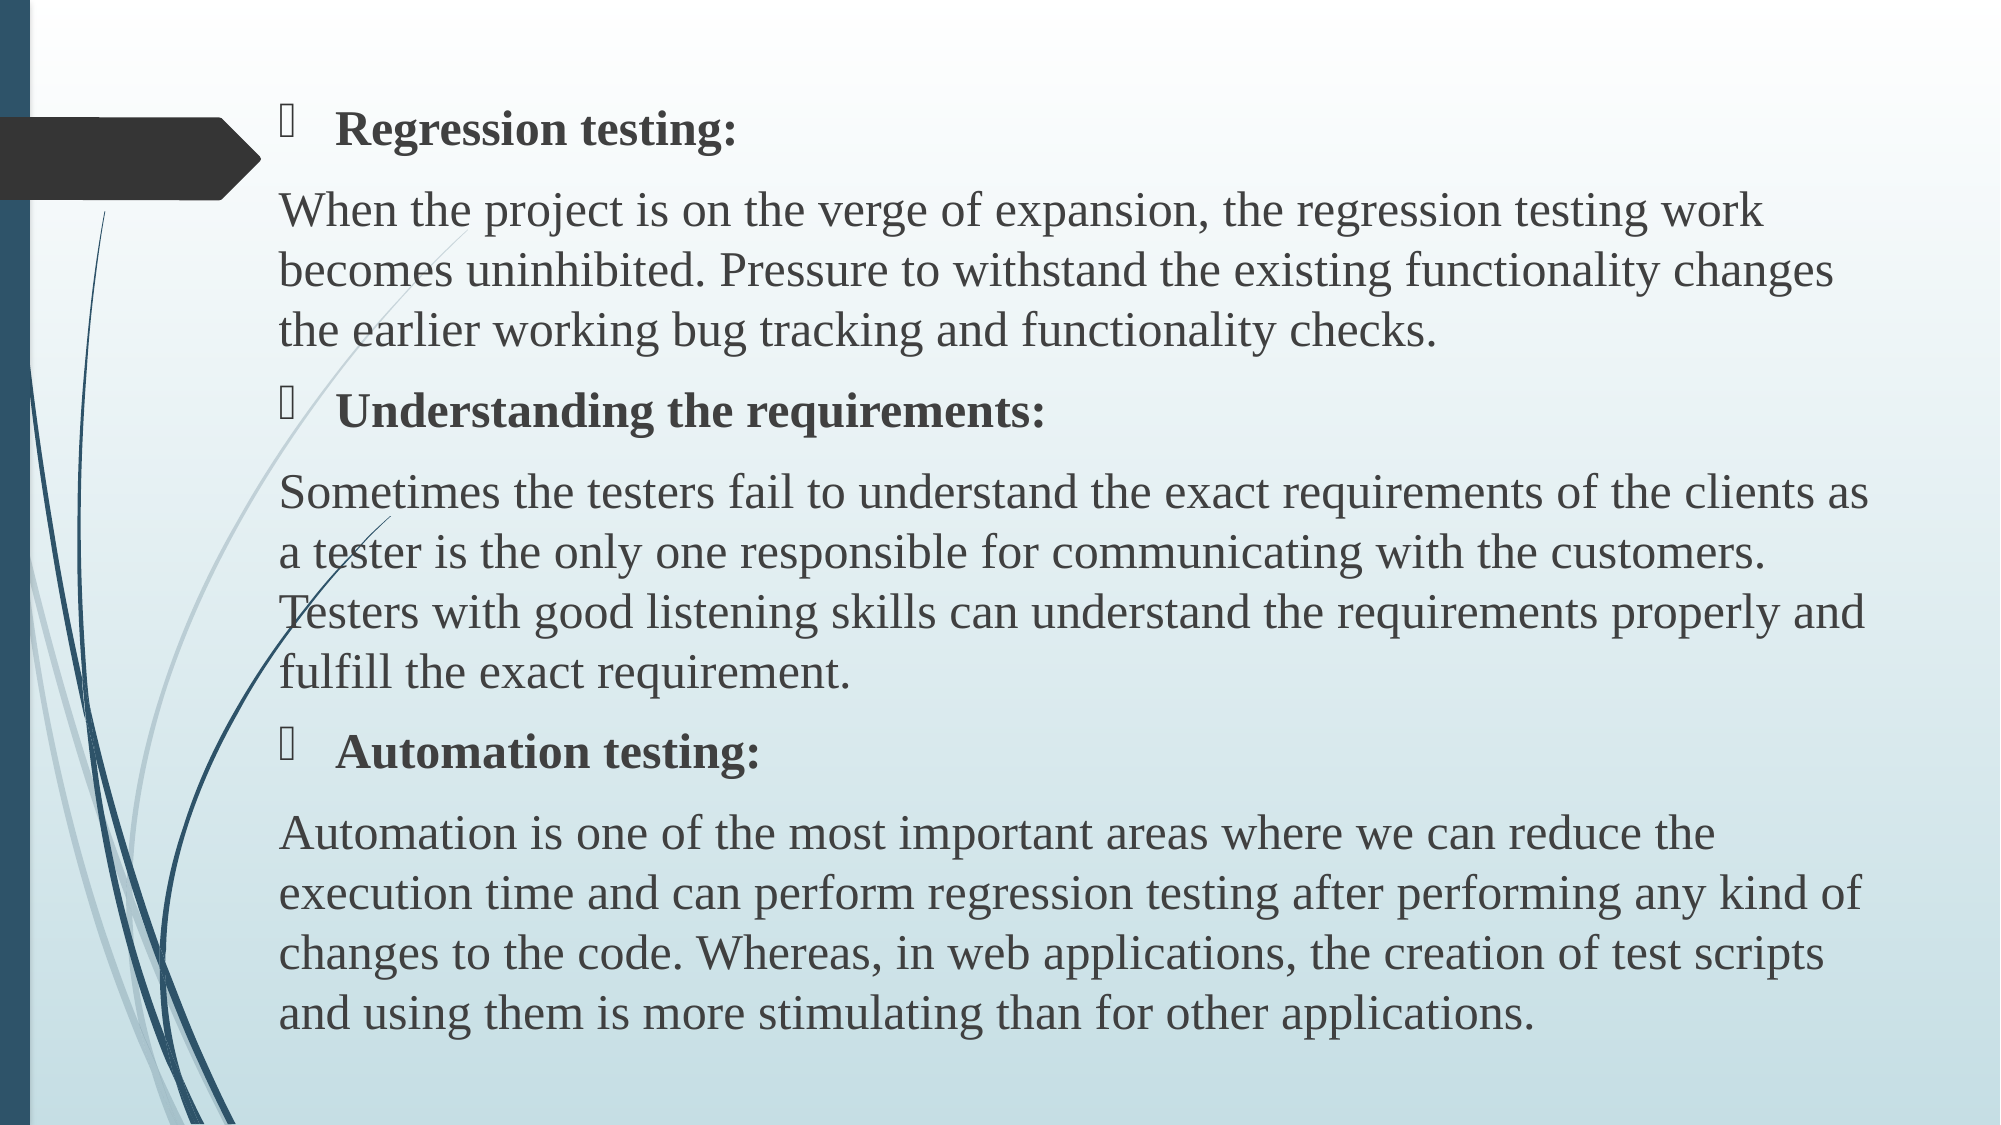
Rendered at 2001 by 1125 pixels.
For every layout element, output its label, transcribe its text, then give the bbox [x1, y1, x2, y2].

list Regression testing: When the project is on the verge of expansion, the regression testing work becomes uninhibited. Pressure to withstand the existing functionality changes the earlier working bug tracking and functionality checks. Understanding the requirements: Sometimes the testers fail to understand the exact requirements of the clients as a tester is the only one responsible for communicating with the customers. Testers with good listening skills can understand the requirements properly and fulfill the exact requirement. Automation testing: Automation is one of the most important areas where we can reduce the execution time and can perform regression testing after performing any kind of changes to the code. Whereas, in web applications, the creation of test scripts and using them is more stimulating than for other applications. [263, 88, 1888, 1105]
